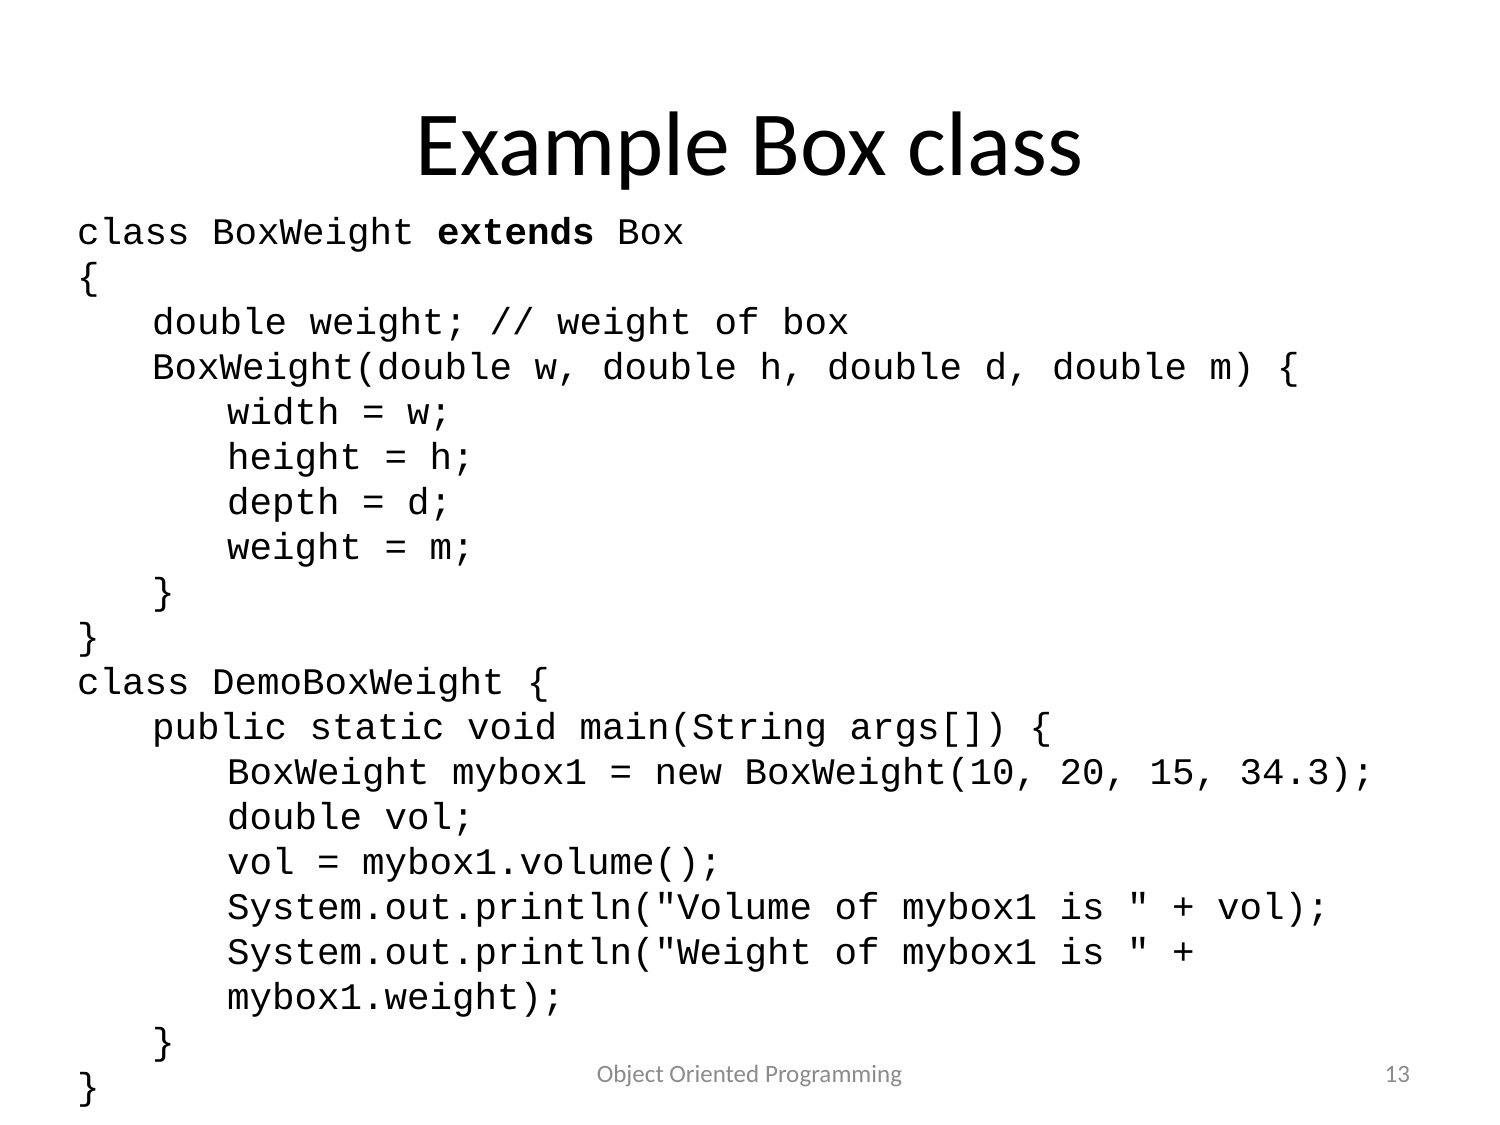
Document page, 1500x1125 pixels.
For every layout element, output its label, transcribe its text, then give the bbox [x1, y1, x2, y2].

text_box class BoxWeight extends Box { double weight; // weight of box BoxWeight(double w, double h, double d, double m) { width = w; height = h; depth = d; weight = m; } } class DemoBoxWeight { public static void main(String args[]) { BoxWeight mybox1 = new BoxWeight(10, 20, 15, 34.3); double vol; vol = mybox1.volume(); System.out.println("Volume of mybox1 is " + vol); System.out.println("Weight of mybox1 is " + mybox1.weight); } } [62, 199, 1442, 1115]
title Example Box class [75, 45, 1425, 199]
